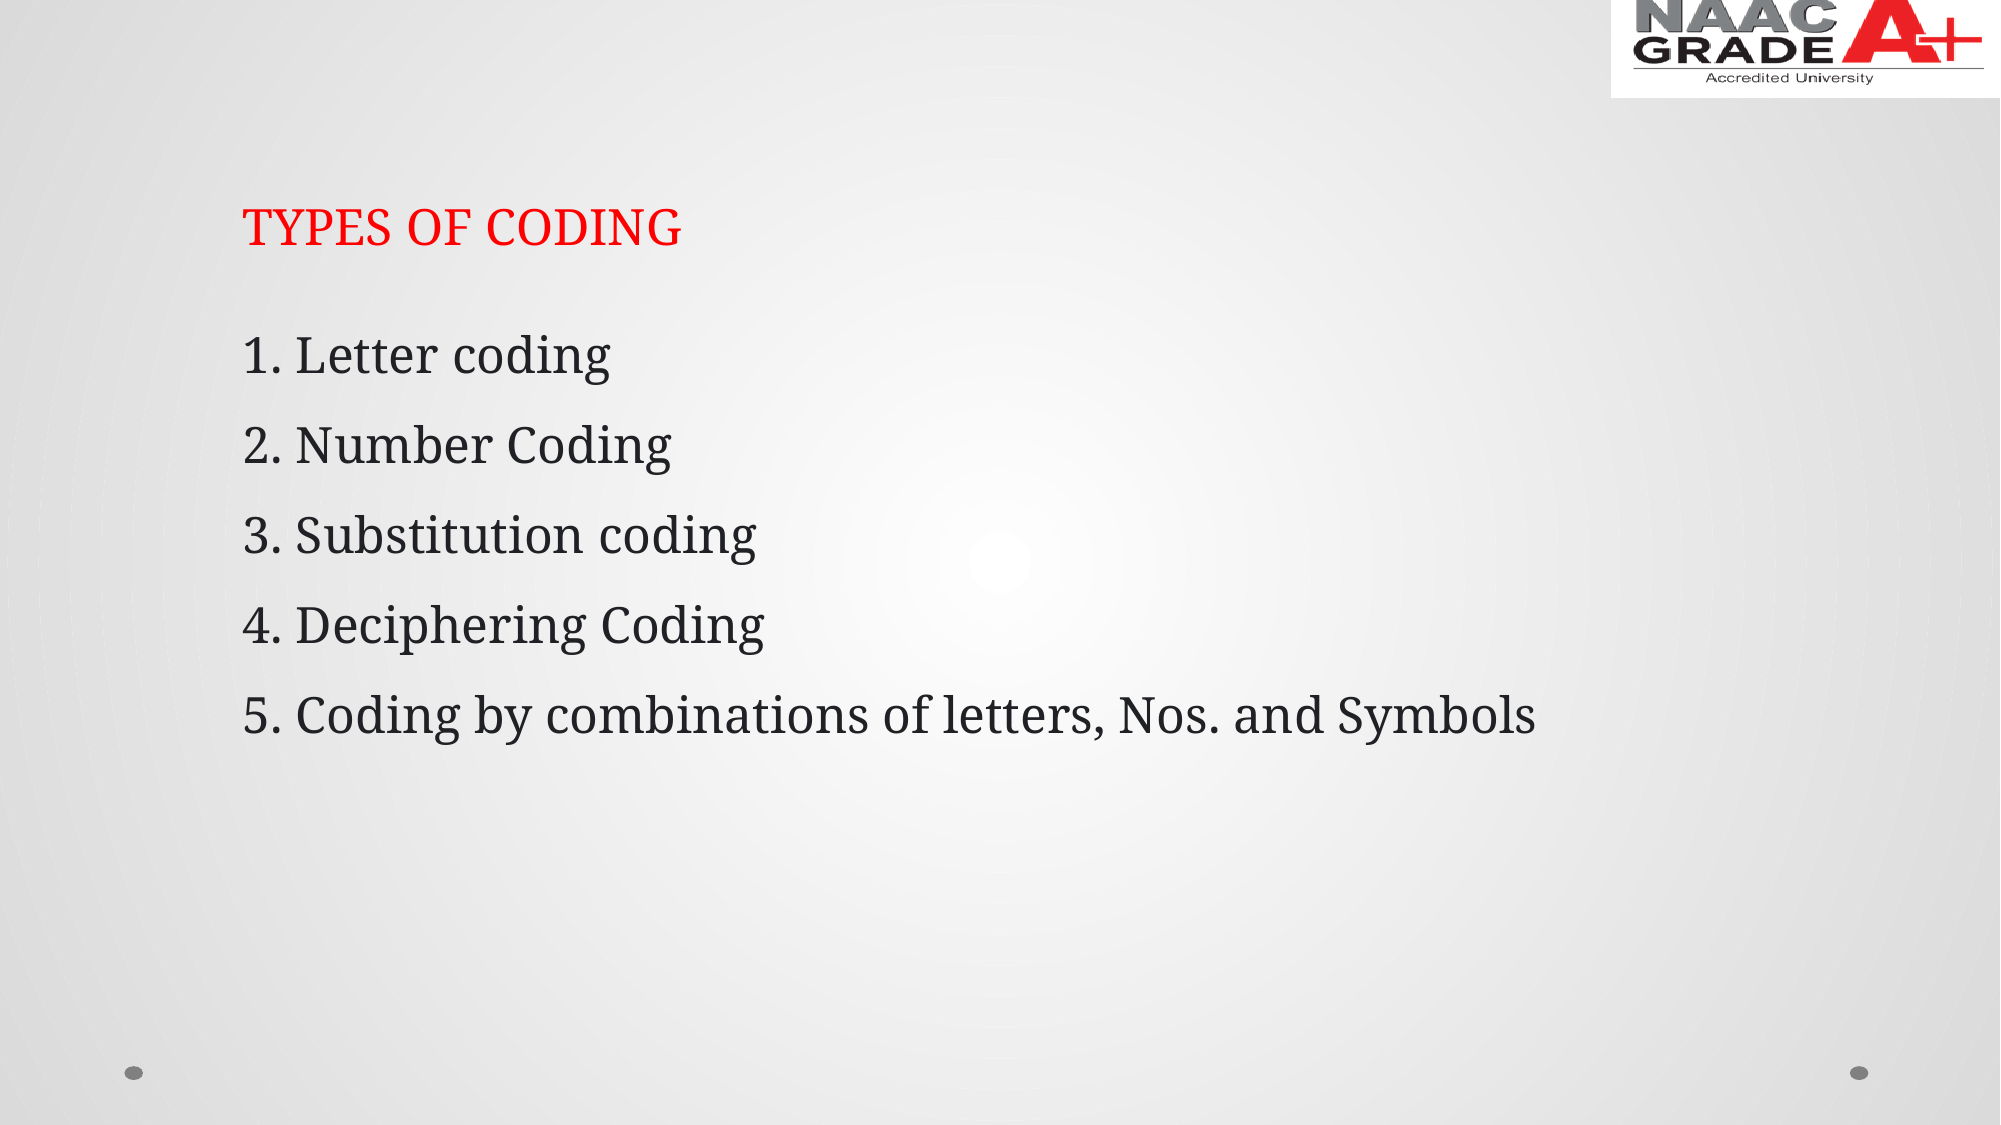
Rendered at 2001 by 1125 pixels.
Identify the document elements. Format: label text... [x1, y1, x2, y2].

picture [1610, 0, 2000, 98]
text_box TYPES OF CODING 1. Letter coding 2. Number Coding 3. Substitution coding 4. Deciphering Coding 5. Coding by combinations of letters, Nos. and Symbols [227, 187, 1670, 751]
